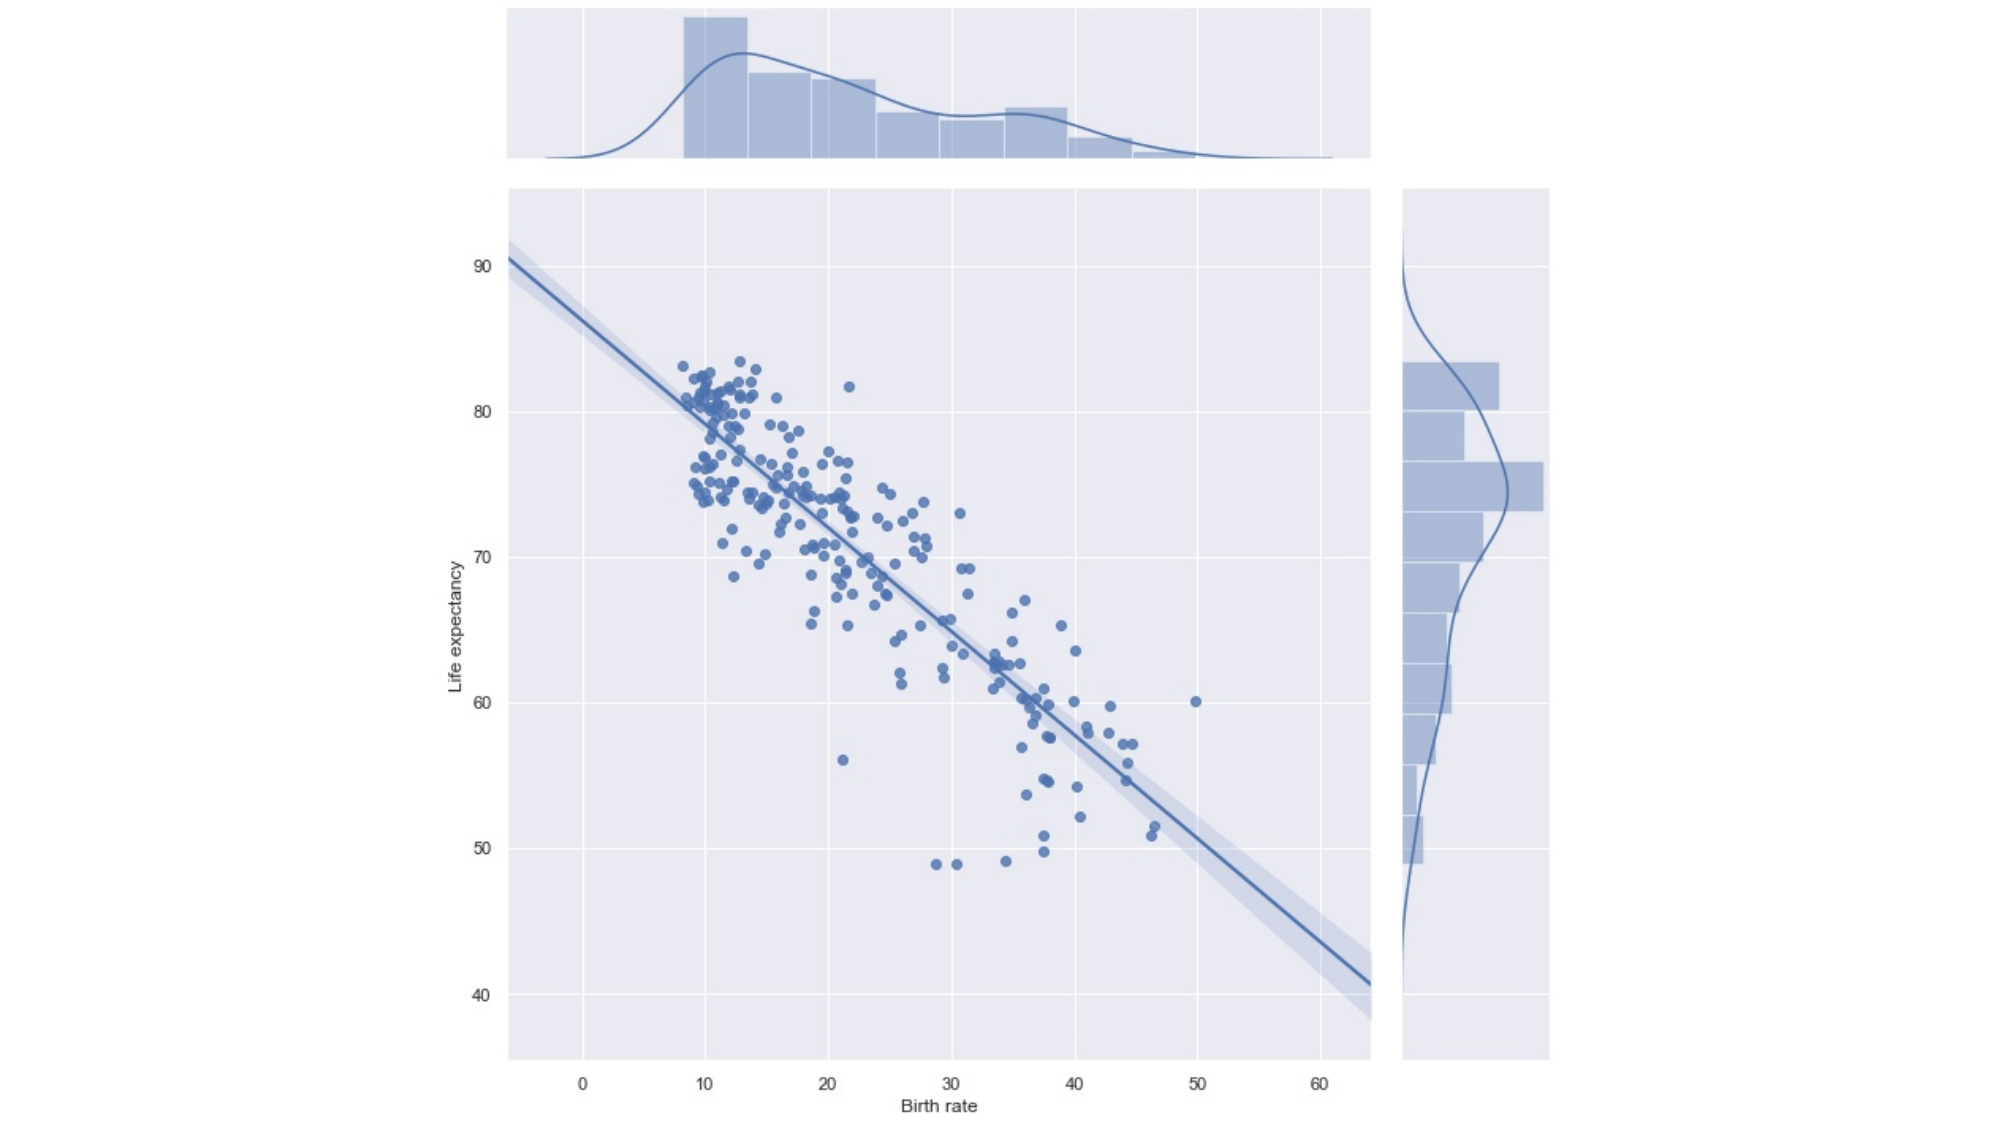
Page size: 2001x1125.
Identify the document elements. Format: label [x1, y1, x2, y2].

picture [439, 0, 1561, 1125]
